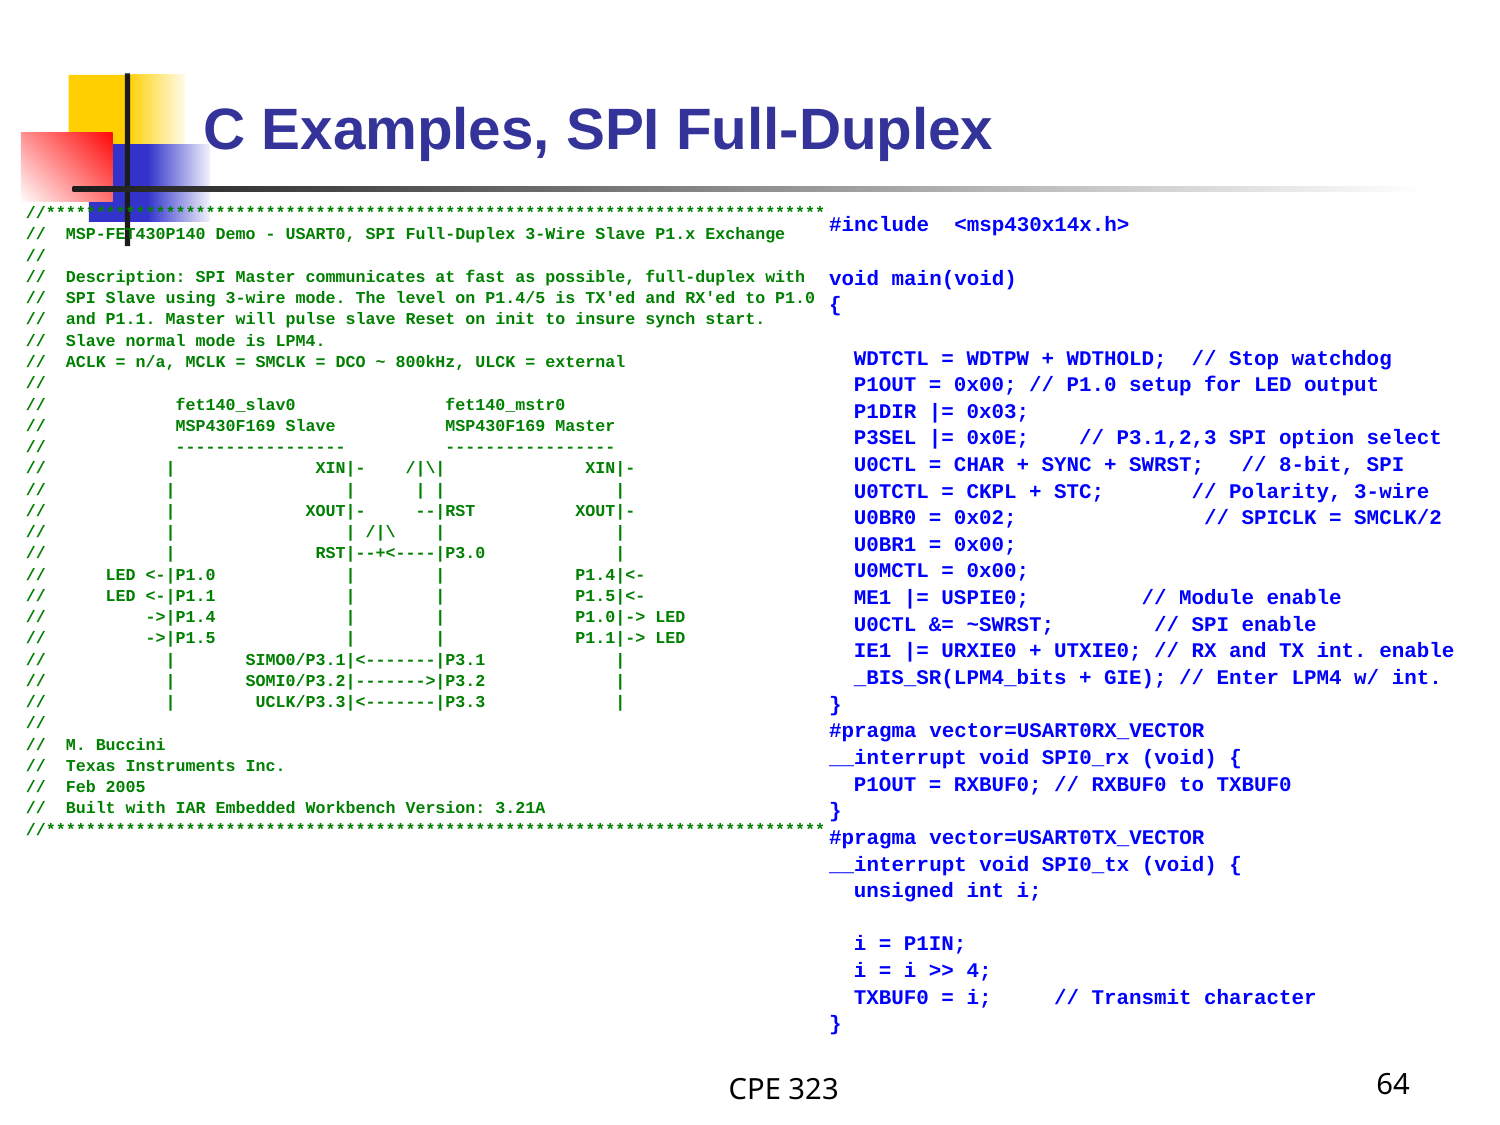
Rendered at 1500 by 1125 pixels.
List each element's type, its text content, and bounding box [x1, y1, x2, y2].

list #include <msp430x14x.h> void main(void) { WDTCTL = WDTPW + WDTHOLD; // Stop watchdog P1OUT = 0x00; // P1.0 setup for LED output P1DIR |= 0x03; P3SEL |= 0x0E; // P3.1,2,3 SPI option select U0CTL = CHAR + SYNC + SWRST; // 8-bit, SPI U0TCTL = CKPL + STC; // Polarity, 3-wire U0BR0 = 0x02; // SPICLK = SMCLK/2 U0BR1 = 0x00; U0MCTL = 0x00; ME1 |= USPIE0; // Module enable U0CTL &= ~SWRST; // SPI enable IE1 |= URXIE0 + UTXIE0; // RX and TX int. enable _BIS_SR(LPM4_bits + GIE); // Enter LPM4 w/ int. } #pragma vector=USART0RX_VECTOR __interrupt void SPI0_rx (void) { P1OUT = RXBUF0; // RXBUF0 to TXBUF0 } #pragma vector=USART0TX_VECTOR __interrupt void SPI0_tx (void) { unsigned int i; i = P1IN; i = i >> 4; TXBUF0 = i; // Transmit character } [813, 206, 1498, 1041]
footer CPE 323 [549, 1037, 1026, 1113]
list //****************************************************************************** // MSP-FET430P140 Demo - USART0, SPI Full-Duplex 3-Wire Slave P1.x Exchange // // Description: SPI Master communicates at fast as possible, full-duplex with // SPI Slave using 3-wire mode. The level on P1.4/5 is TX'ed and RX'ed to P1.0 // and P1.1. Master will pulse slave Reset on init to insure synch start. // Slave normal mode is LPM4. // ACLK = n/a, MCLK = SMCLK = DCO ~ 800kHz, ULCK = external // // fet140_slav0 fet140_mstr0 // MSP430F169 Slave MSP430F169 Master // ----------------- ----------------- // | XIN|- /|\| XIN|- // | | | | | // | XOUT|- --|RST XOUT|- // | | /|\ | | // | RST|--+<----|P3.0 | // LED <-|P1.0 | | P1.4|<- // LED <-|P1.1 | | P1.5|<- // ->|P1.4 | | P1.0|-> LED // ->|P1.5 | | P1.1|-> LED // | SIMO0/P3.1|<-------|P3.1 | // | SOMI0/P3.2|------->|P3.2 | // | UCLK/P3.3|<-------|P3.3 | // // M. Buccini // Texas Instruments Inc. // Feb 2005 // Built with IAR Embedded Workbench Version: 3.21A //****************************************************************************** [10, 196, 876, 899]
title C Examples, SPI Full-Duplex [188, 26, 1468, 169]
slide_number 64 [1112, 1041, 1426, 1113]
